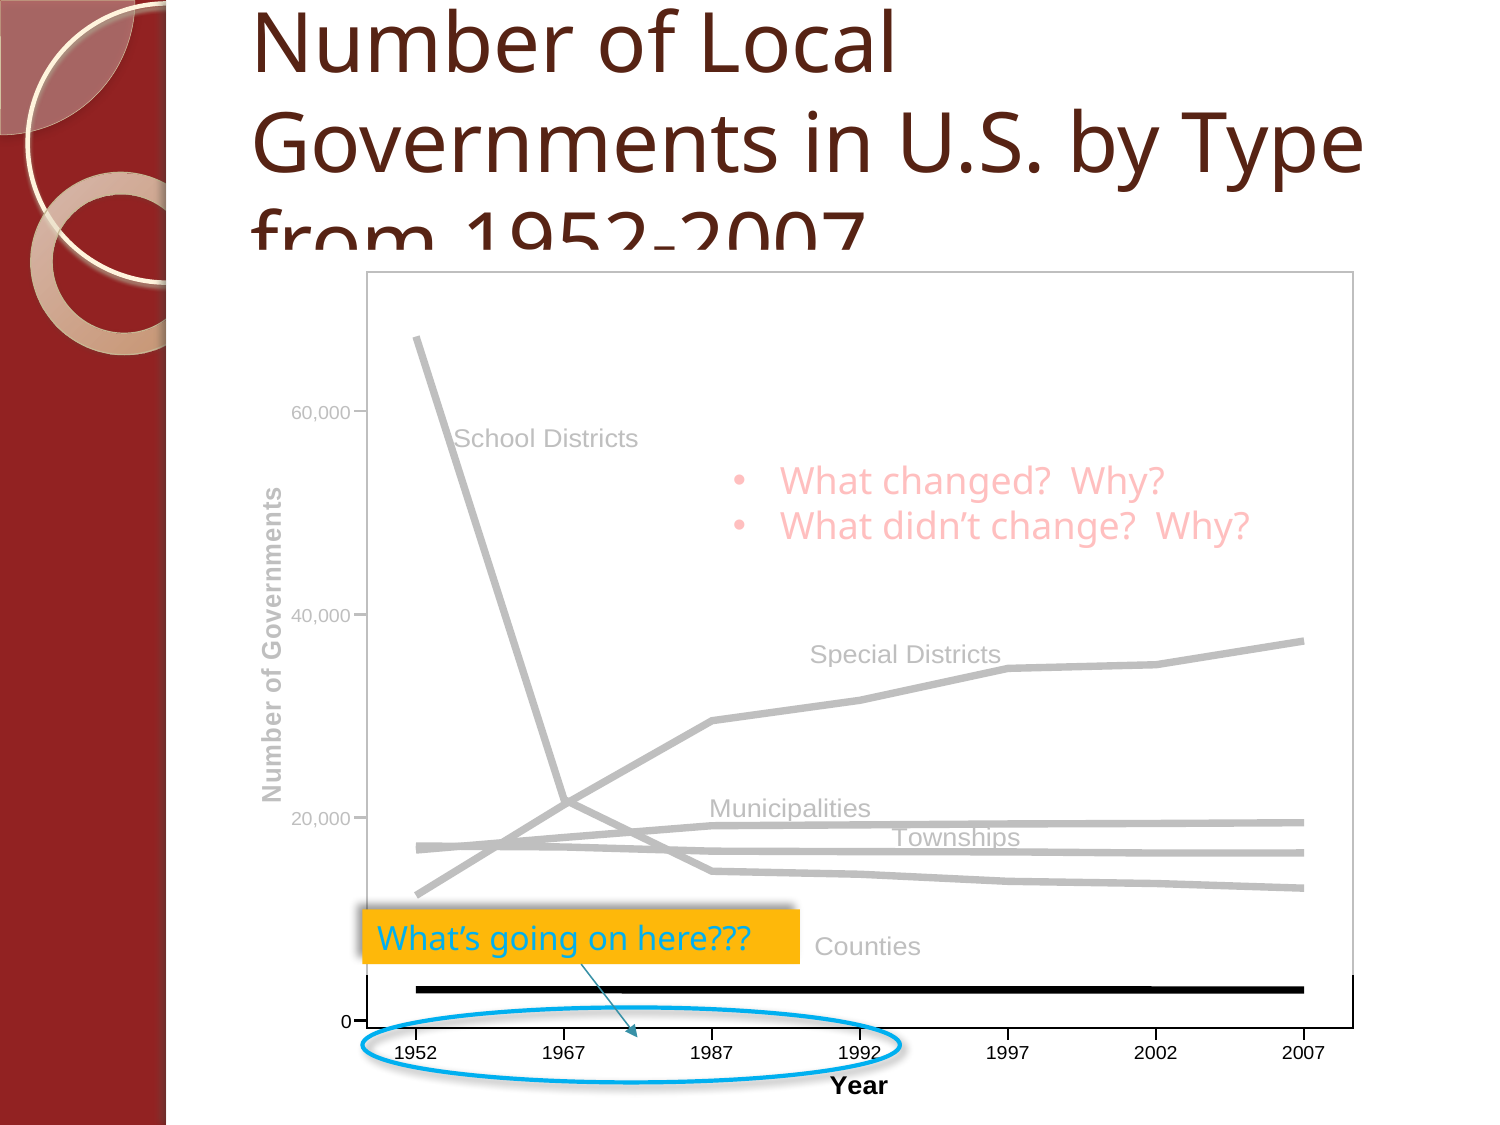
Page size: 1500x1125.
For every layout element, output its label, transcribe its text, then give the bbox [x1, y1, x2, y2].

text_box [580, 964, 638, 1038]
picture [223, 249, 1377, 1125]
title Number of Local Governments in U.S. by Type from 1952-2007 [235, 45, 1466, 233]
